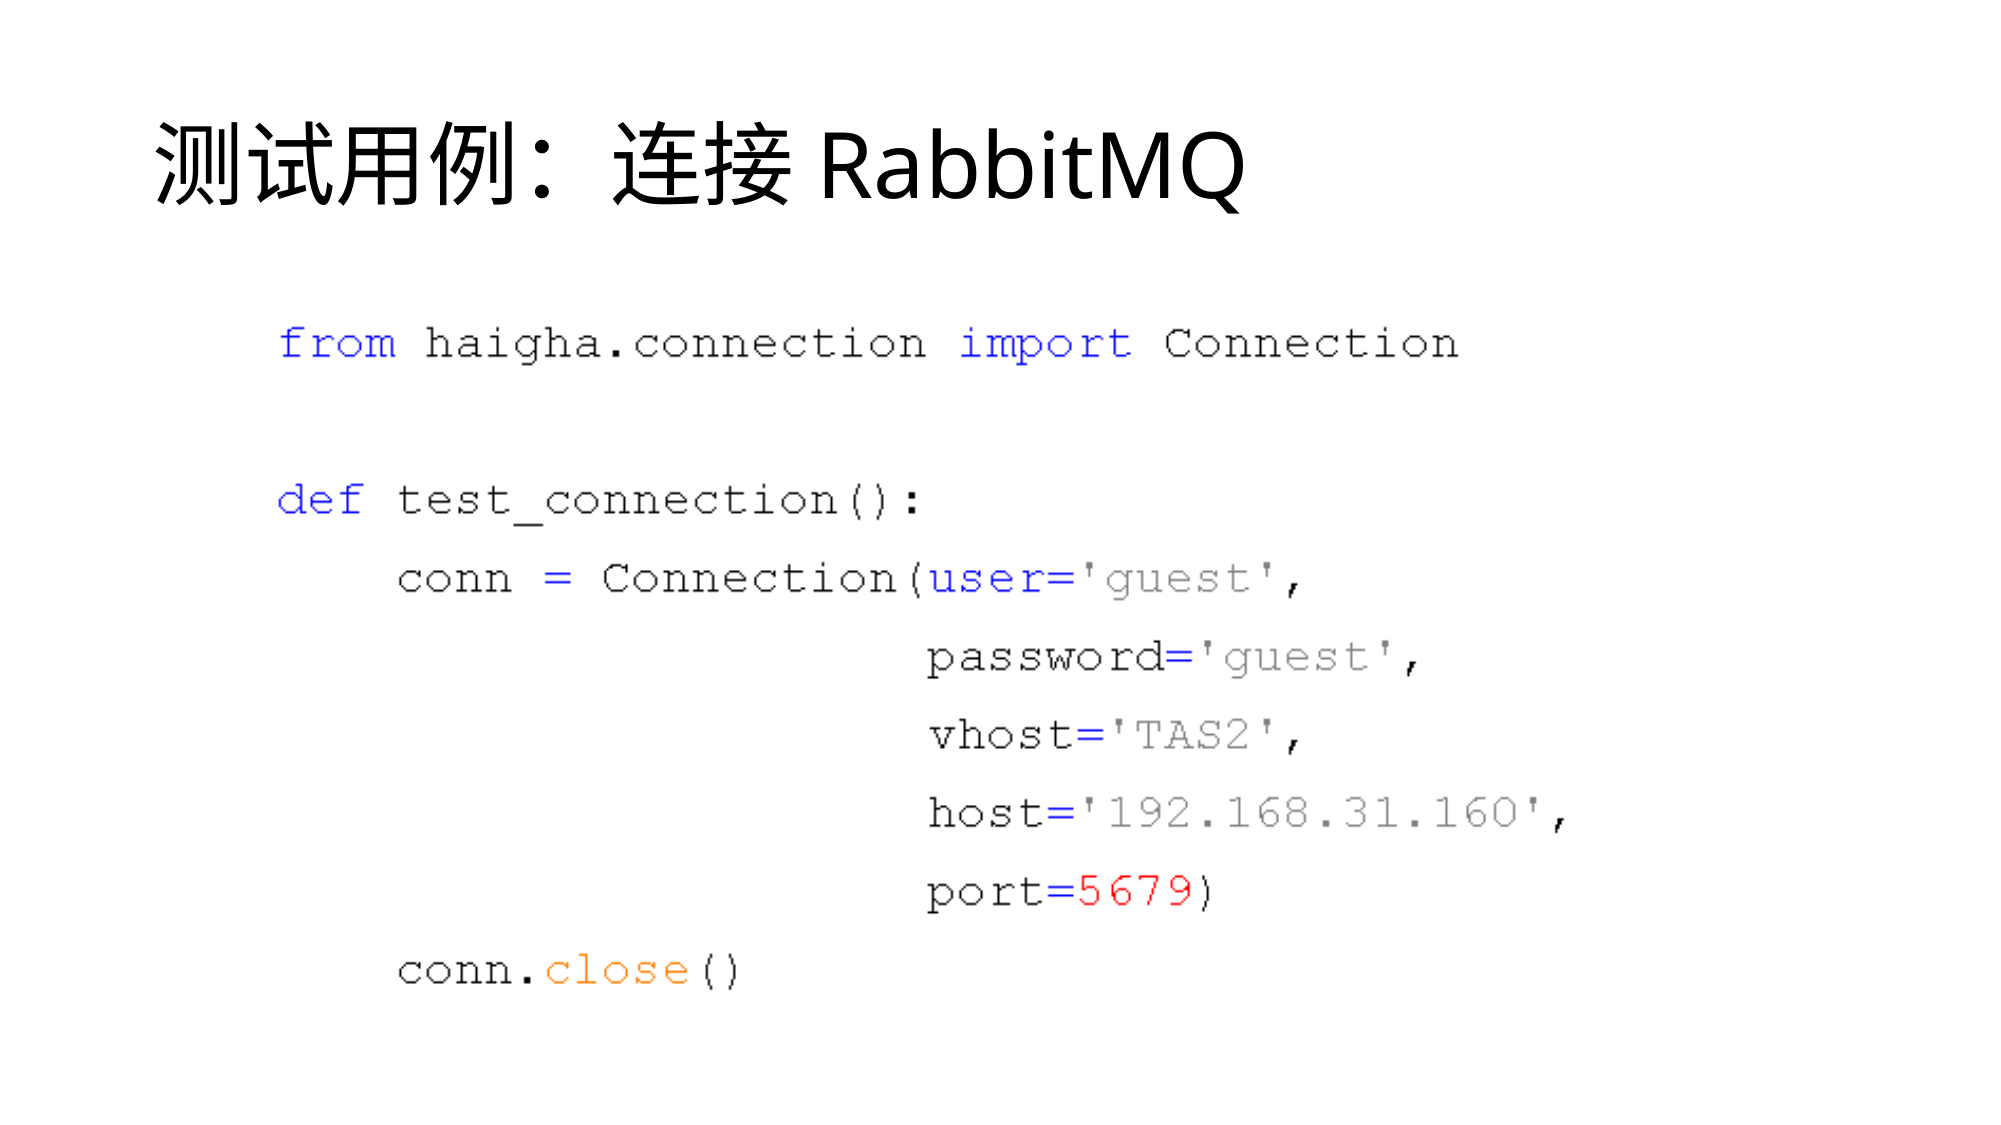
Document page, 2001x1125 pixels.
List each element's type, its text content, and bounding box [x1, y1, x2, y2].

picture [271, 298, 1596, 1003]
title 测试用例：连接RabbitMQ [137, 59, 1863, 278]
